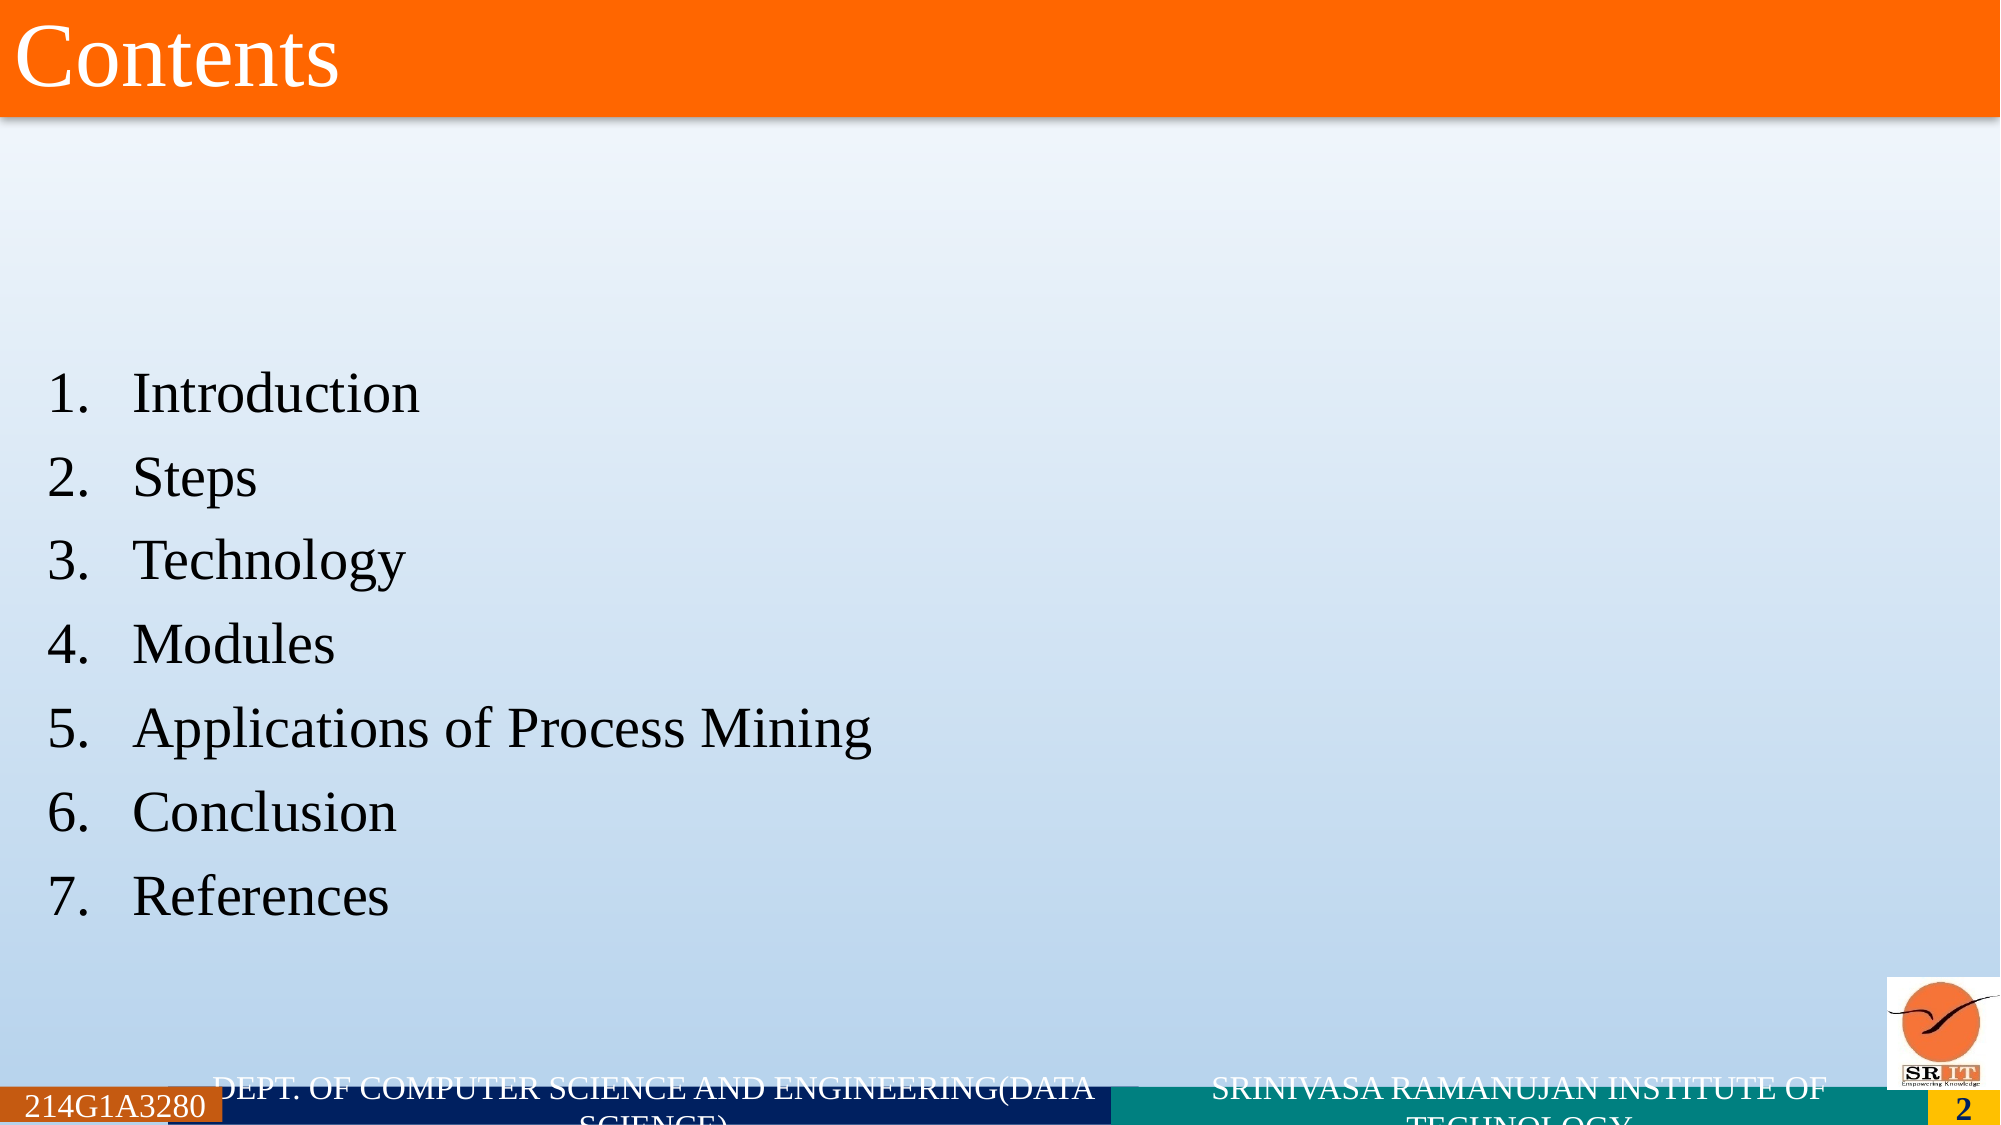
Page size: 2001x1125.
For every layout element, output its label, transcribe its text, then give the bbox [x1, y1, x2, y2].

title Contents [0, 0, 2000, 118]
list Introduction Steps Technology Modules Applications of Process Mining Conclusion References [32, 179, 1965, 1065]
picture [1887, 977, 2000, 1090]
